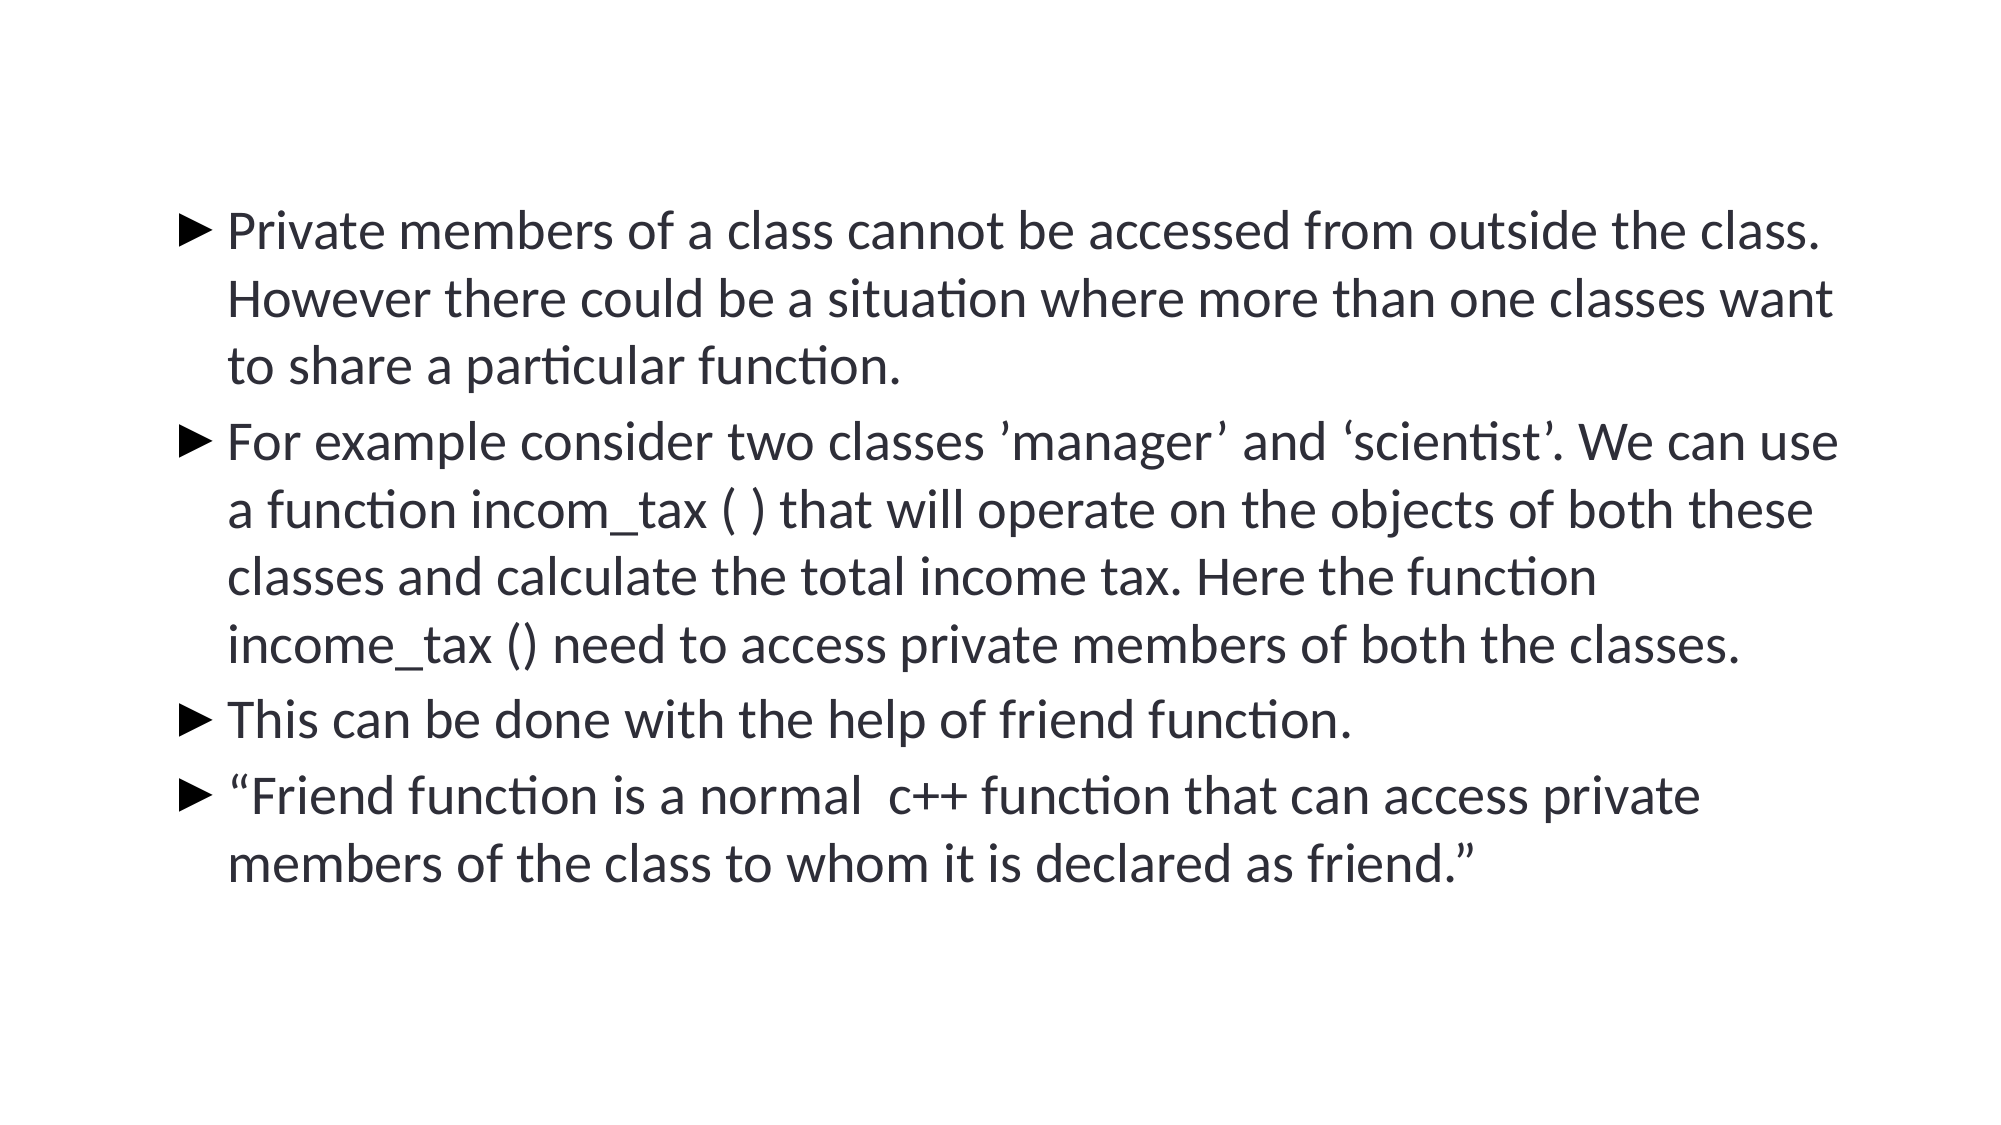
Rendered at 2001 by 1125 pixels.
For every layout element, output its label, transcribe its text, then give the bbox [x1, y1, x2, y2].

list Private members of a class cannot be accessed from outside the class. However there could be a situation where more than one classes want to share a particular function. For example consider two classes ’manager’ and ‘scientist’. We can use a function incom_tax ( ) that will operate on the objects of both these classes and calculate the total income tax. Here the function income_tax () need to access private members of both the classes. This can be done with the help of friend function. “Friend function is a normal c++ function that can access private members of the class to whom it is declared as friend.” [137, 186, 1863, 1014]
